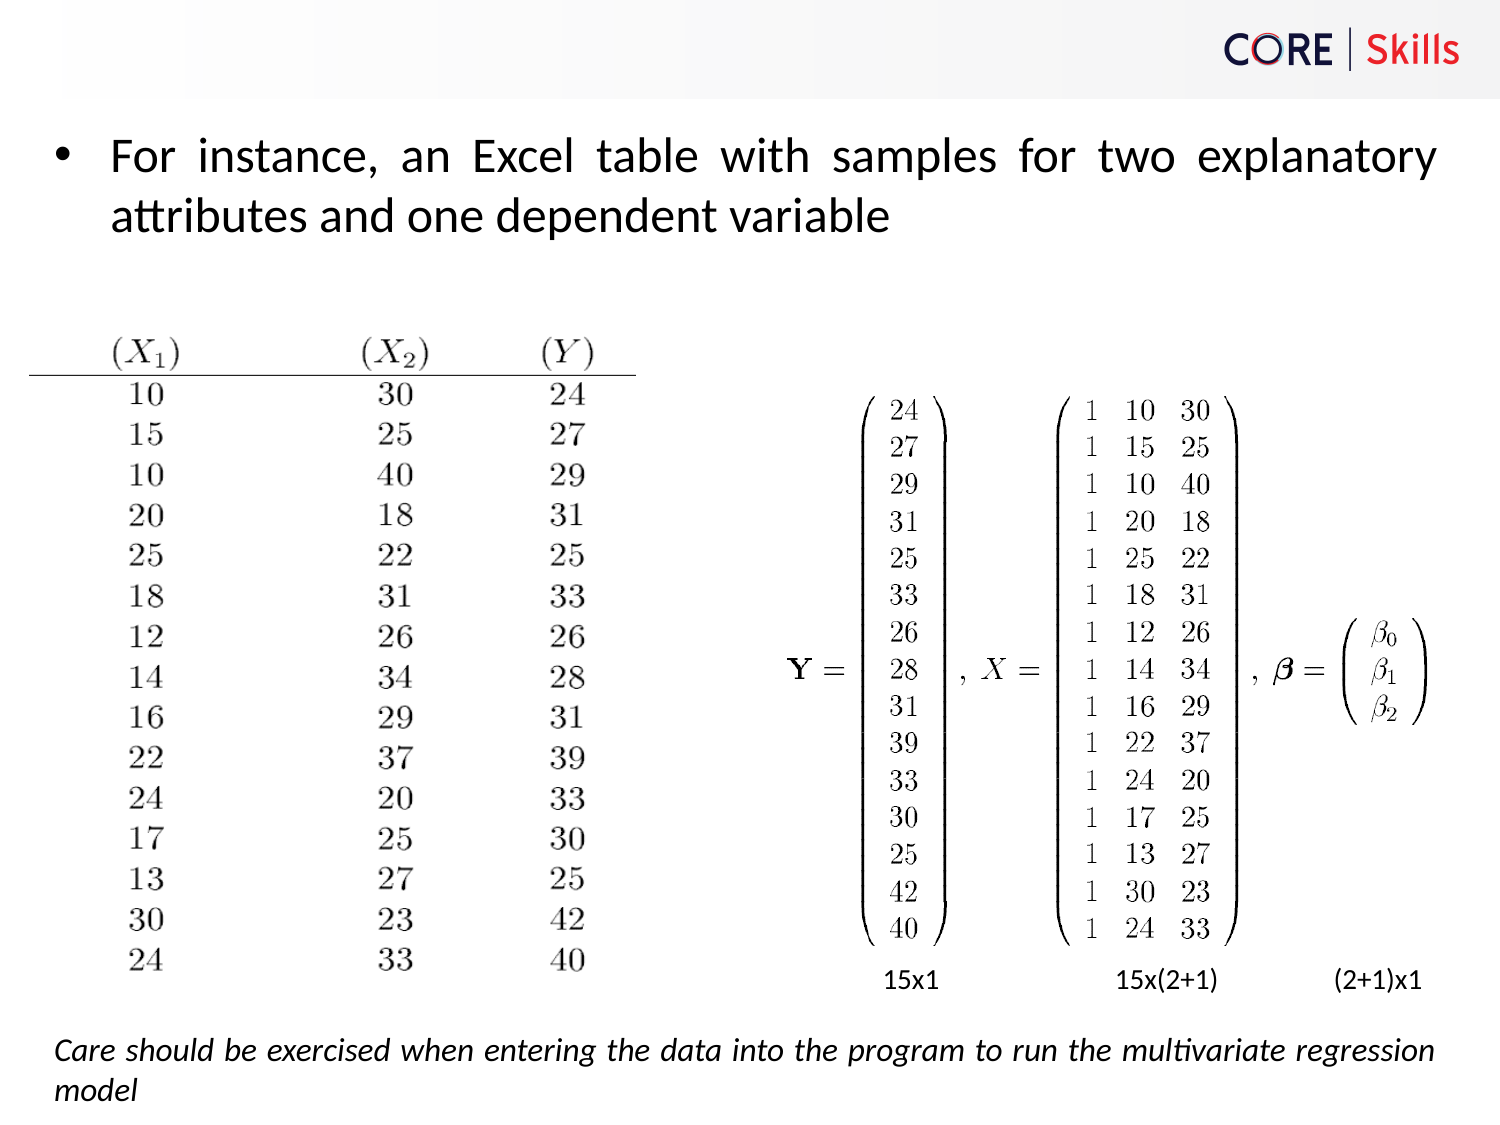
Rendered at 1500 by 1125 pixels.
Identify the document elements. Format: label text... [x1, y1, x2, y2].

text_box Care should be exercised when entering the data into the program to run the multivariate regression model [39, 1020, 1453, 1115]
picture [28, 330, 636, 978]
picture [0, 0, 1500, 100]
text_box For instance, an Excel table with samples for two explanatory attributes and one dependent variable [39, 115, 1453, 251]
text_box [757, 361, 1472, 1004]
